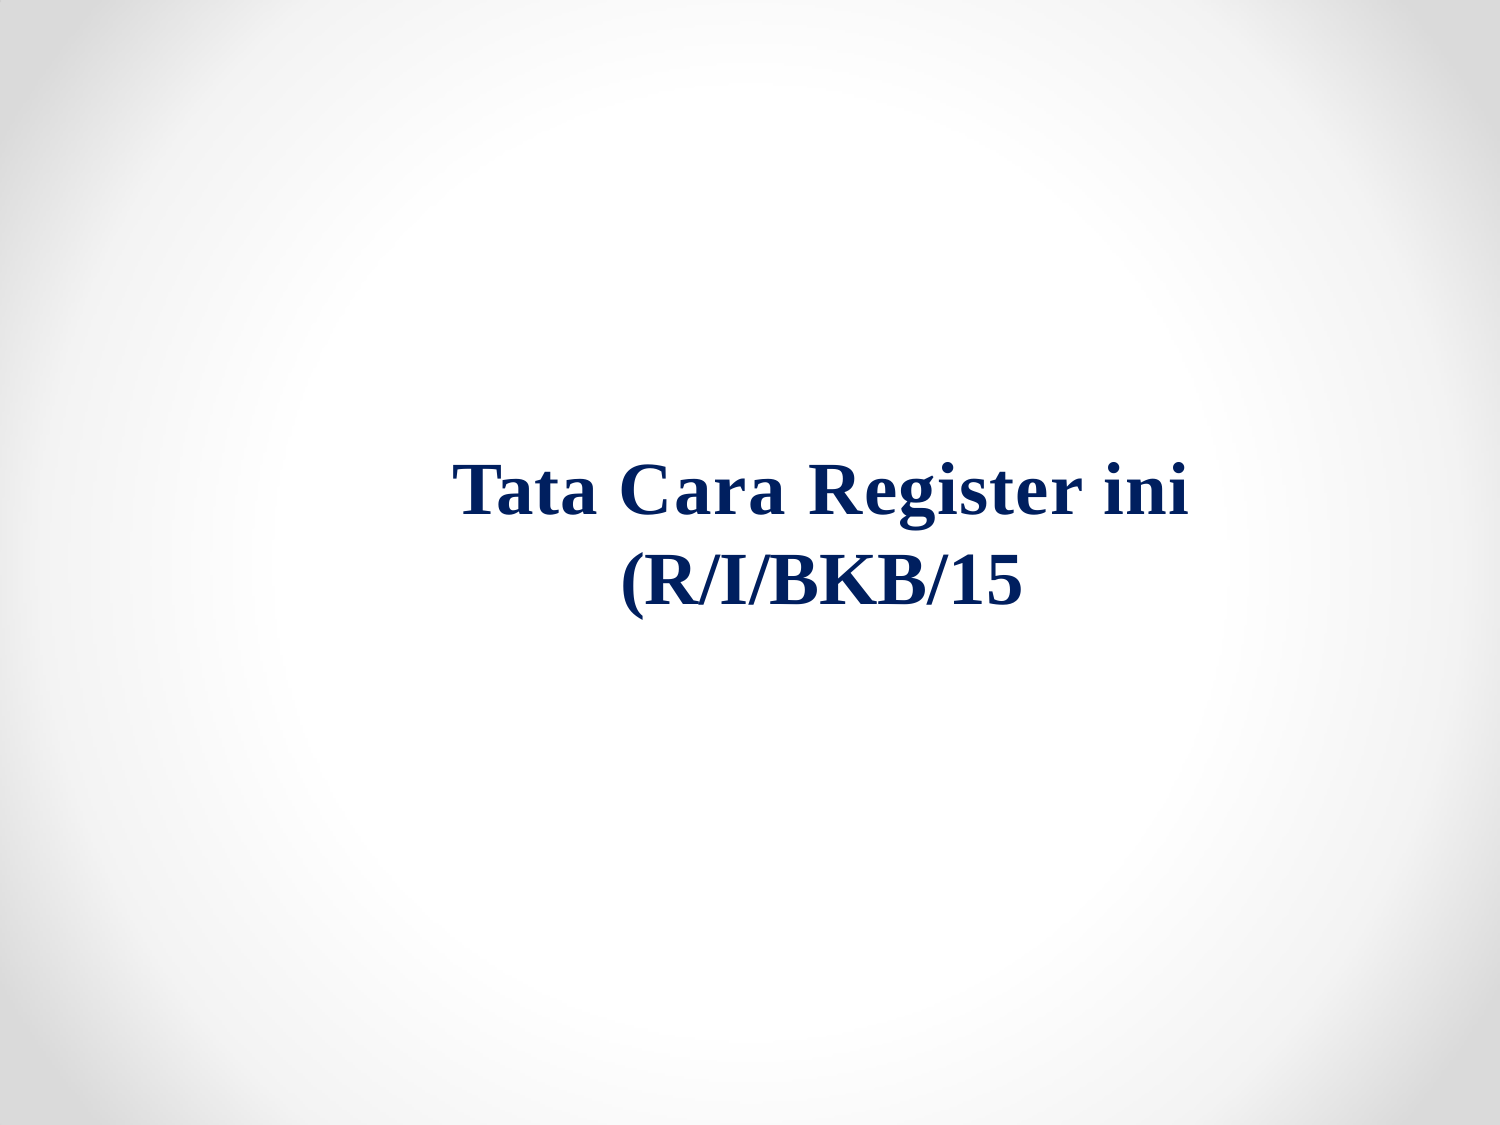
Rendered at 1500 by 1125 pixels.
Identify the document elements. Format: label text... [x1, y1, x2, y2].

text_box Tata Cara Register ini (R/I/BKB/15 [337, 437, 1305, 620]
picture [0, 0, 1500, 1125]
